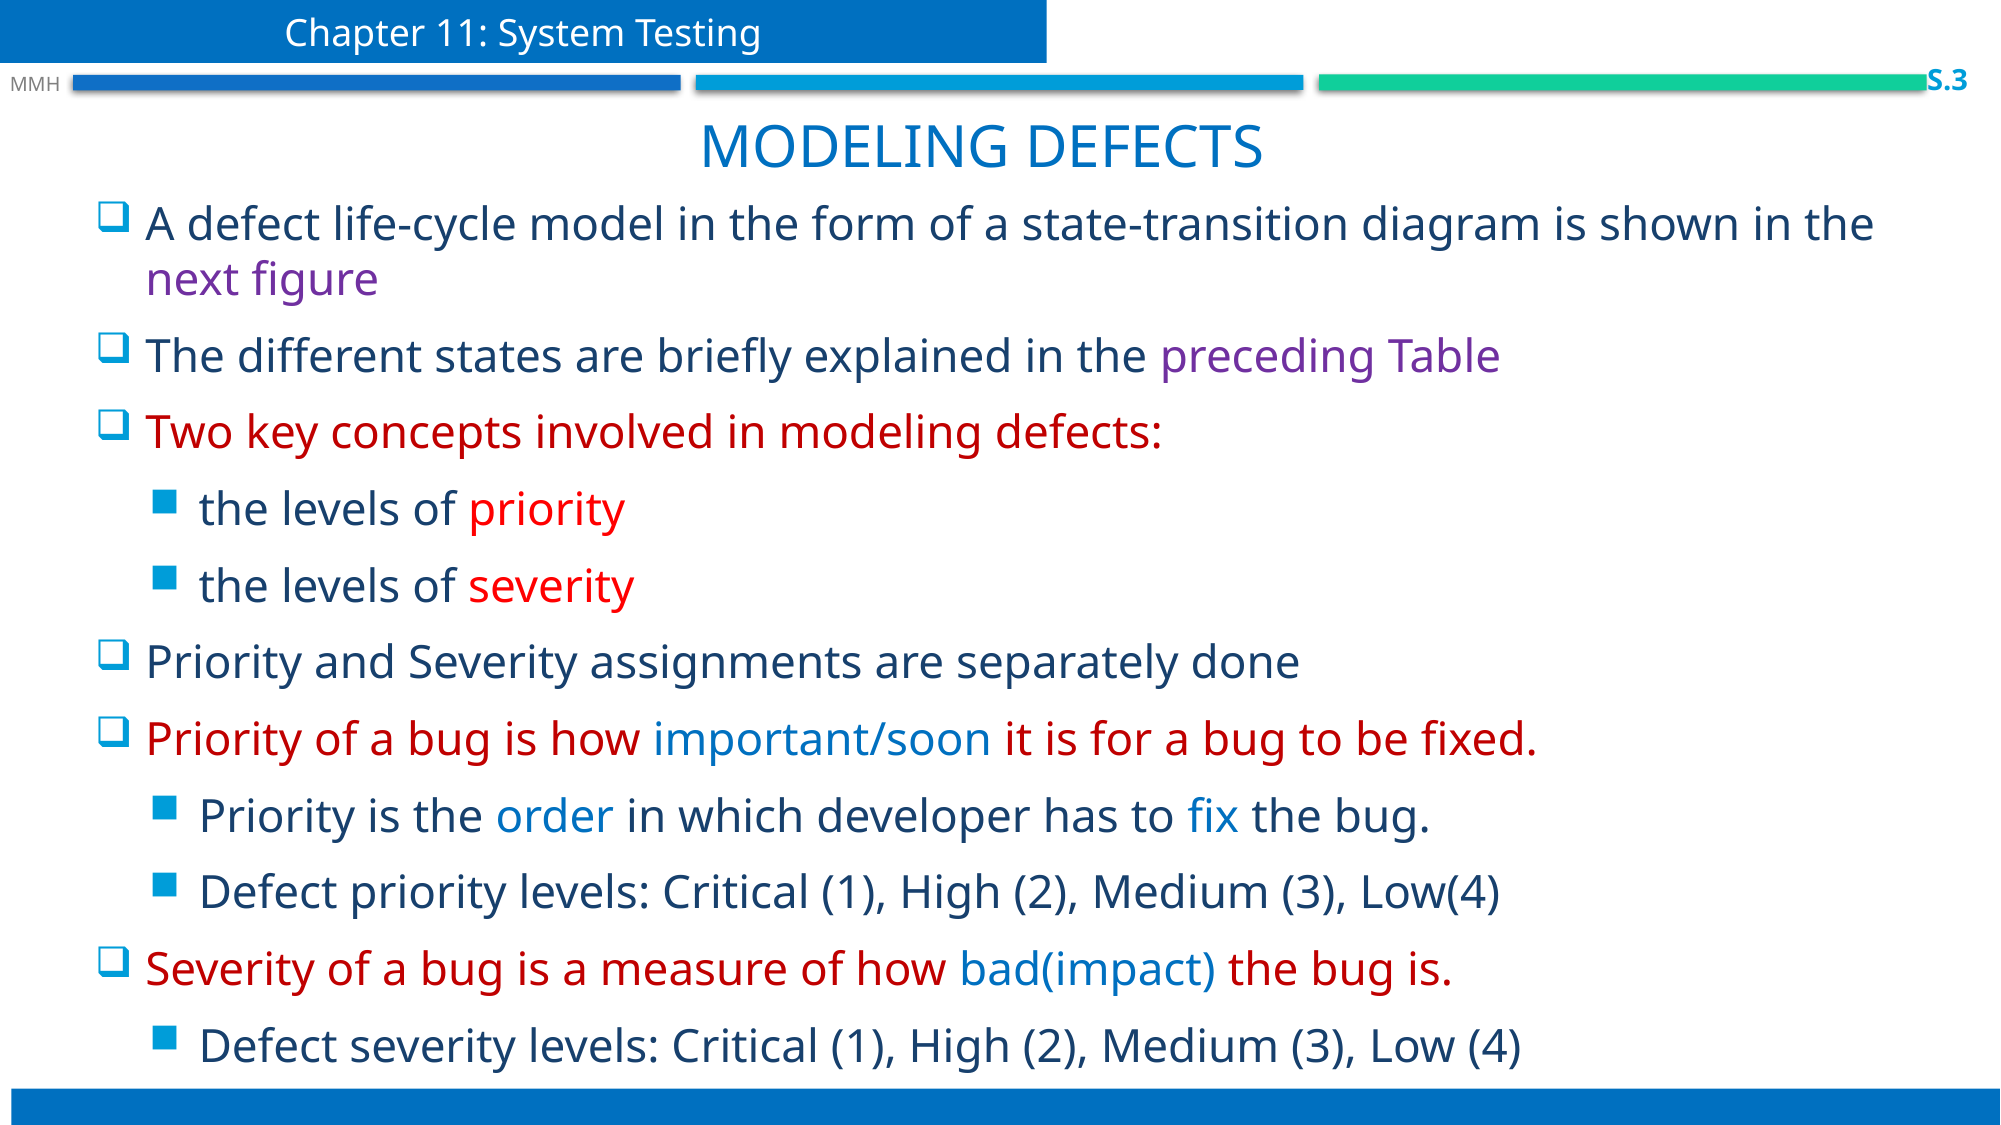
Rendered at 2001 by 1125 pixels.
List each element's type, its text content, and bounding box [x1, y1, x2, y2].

text_box [9, 1087, 2000, 1125]
title Modeling defects [77, 95, 1887, 187]
text_box S.3 [1903, 65, 1984, 97]
text_box MMH [0, 65, 79, 107]
text_box A defect life-cycle model in the form of a state-transition diagram is shown in the next figure The different states are briefly explained in the preceding Table Two key concepts involved in modeling defects: the levels of priority the levels of severity Priority and Severity assignments are separately done Priority of a bug is how important/soon it is for a bug to be fixed. Priority is the order in which developer has to fix the bug. Defect priority levels: Critical (1), High (2), Medium (3), Low(4) Severity of a bug is a measure of how bad(impact) the bug is. Defect severity levels: Critical (1), High (2), Medium (3), Low (4) [80, 216, 1916, 1050]
text_box Chapter 11: System Testing [0, 0, 1049, 65]
